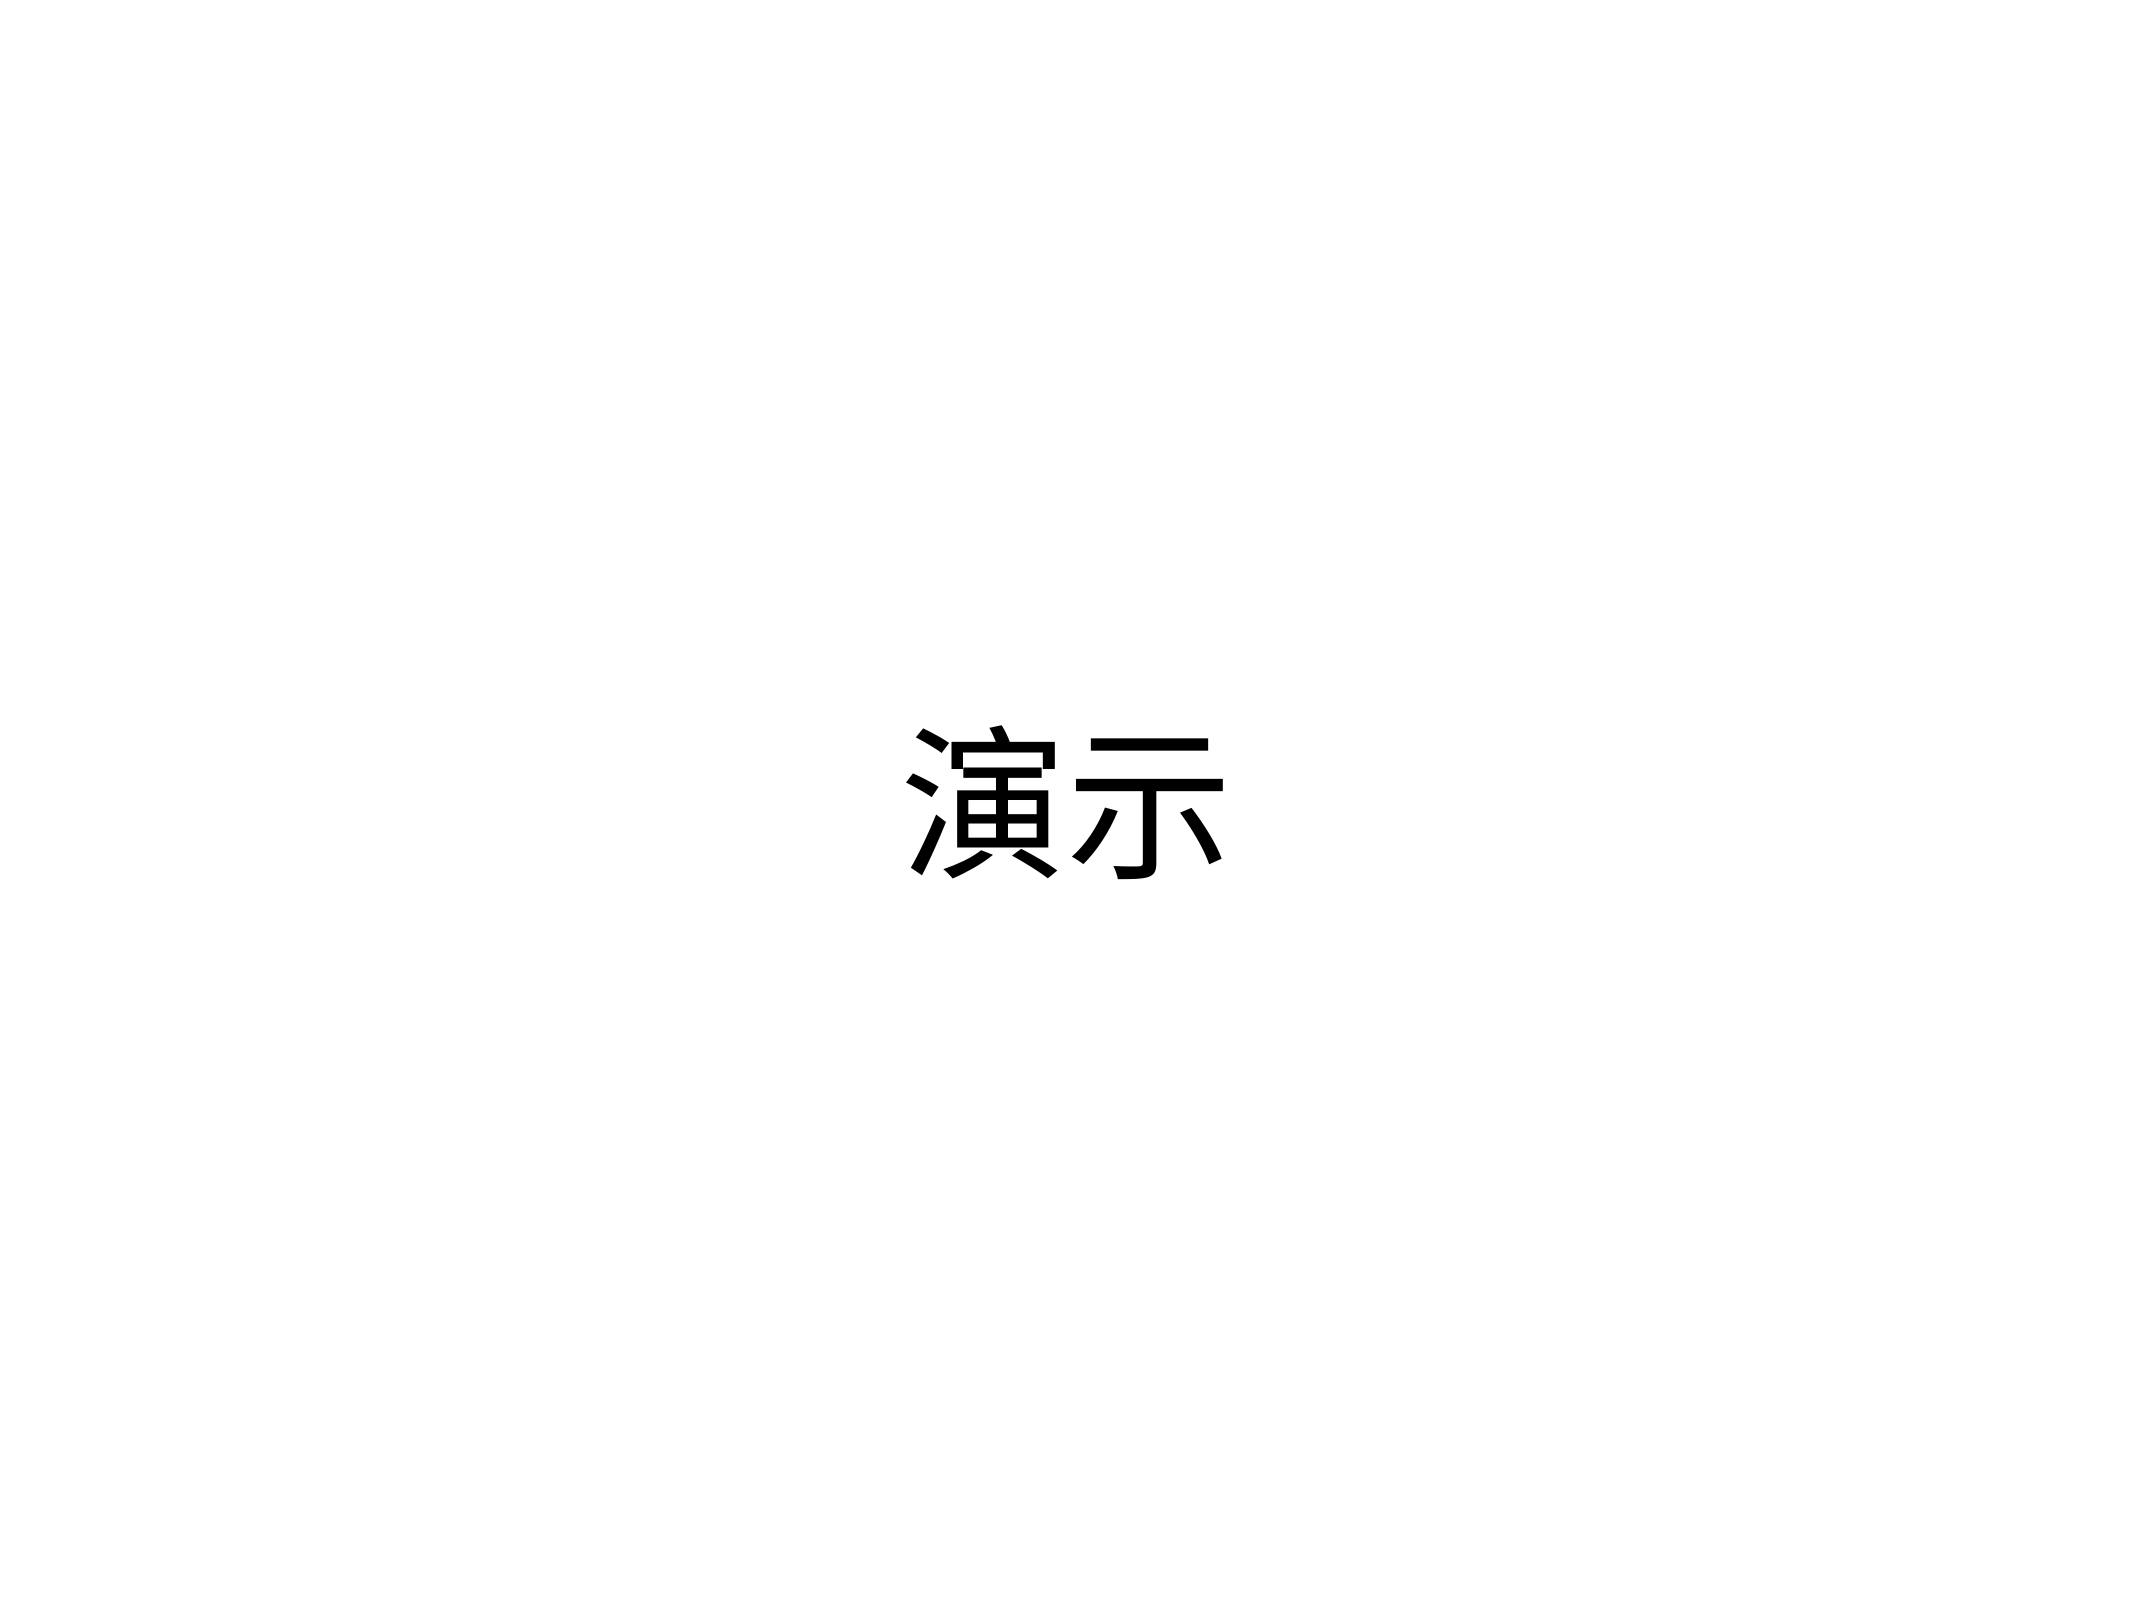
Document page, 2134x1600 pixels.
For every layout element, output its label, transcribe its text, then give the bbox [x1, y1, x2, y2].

title 演示 [207, 528, 1926, 1072]
